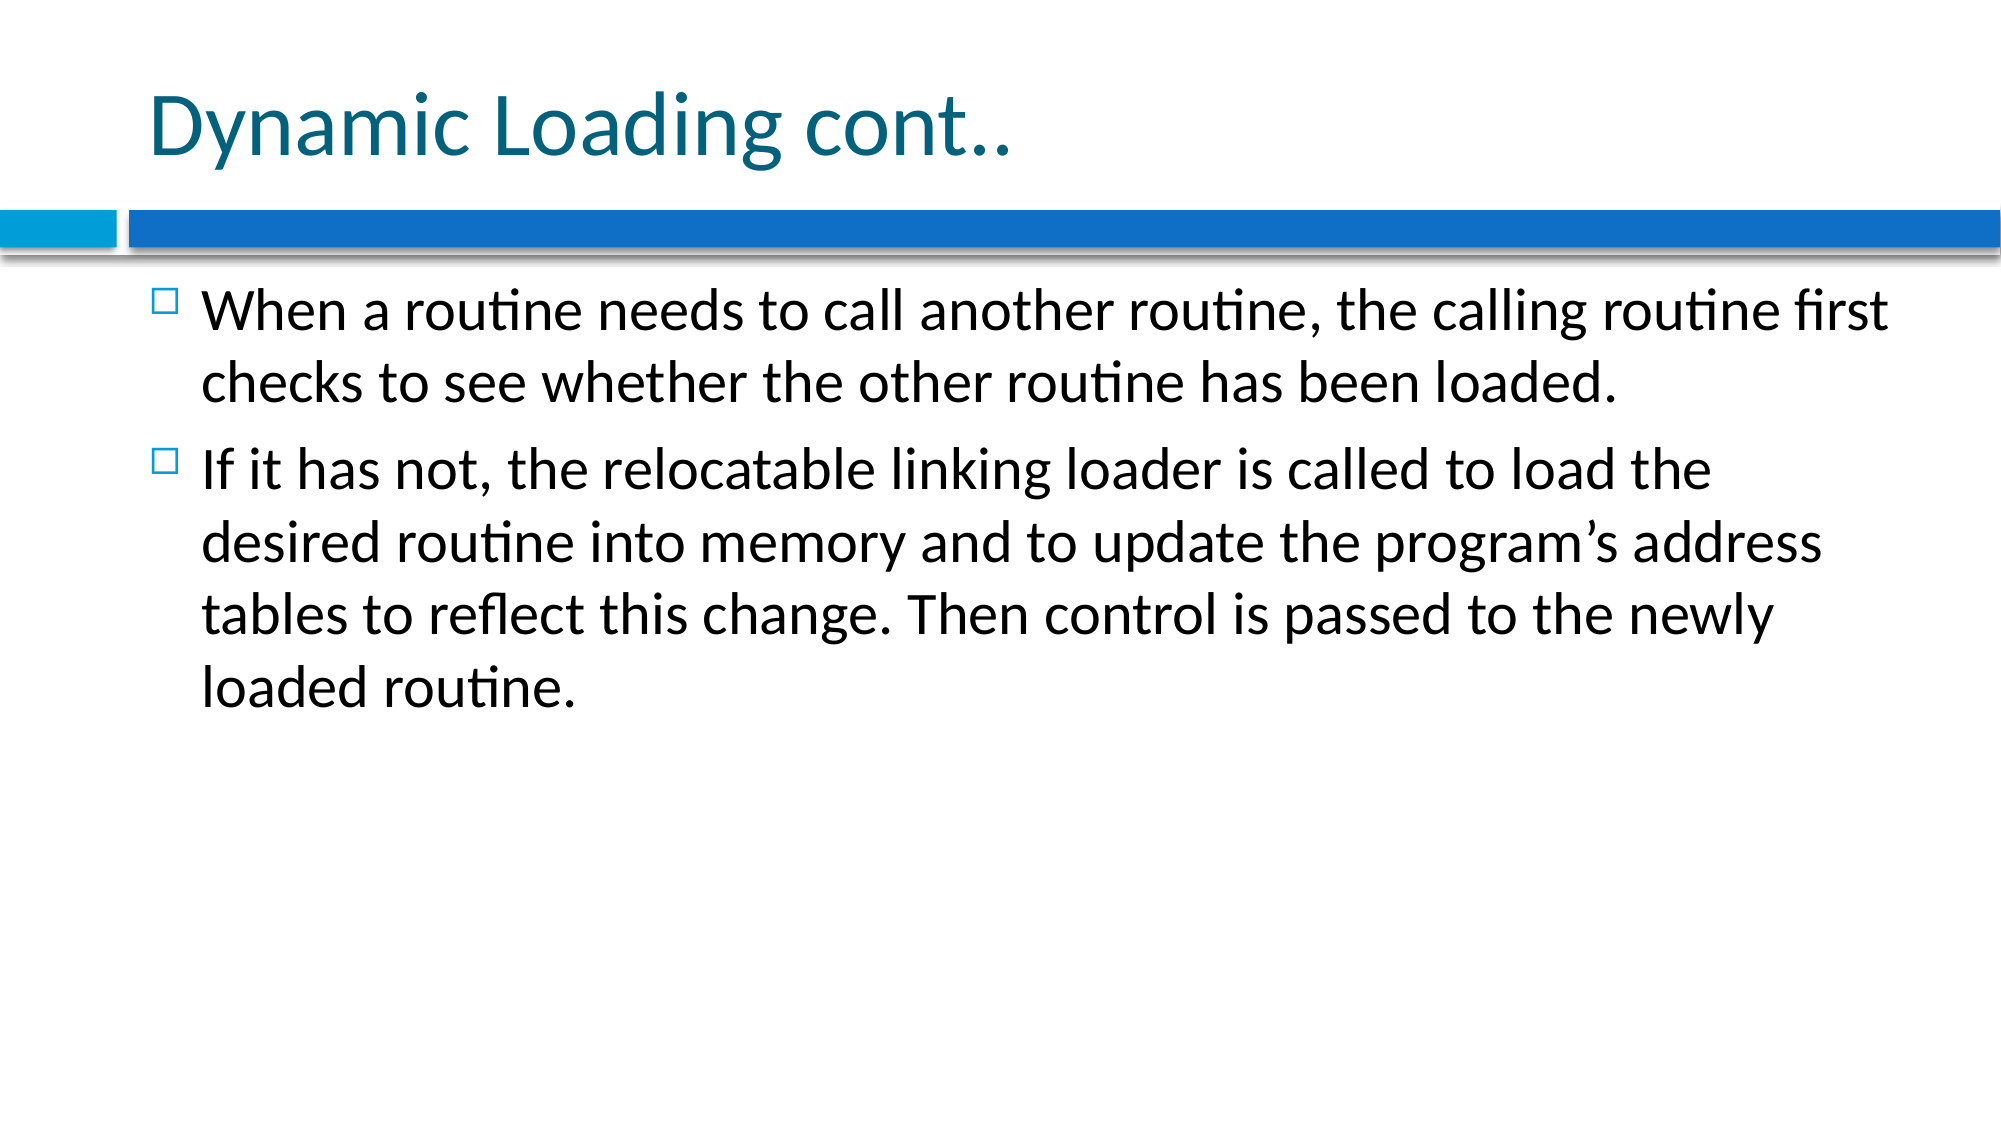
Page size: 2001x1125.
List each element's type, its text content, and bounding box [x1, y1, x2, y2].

slide_number [0, 208, 117, 249]
title Dynamic Loading cont.. [133, 37, 1918, 200]
list When a routine needs to call another routine, the calling routine first checks to see whether the other routine has been loaded. If it has not, the relocatable linking loader is called to load the desired routine into memory and to update the program’s address tables to reflect this change. Then control is passed to the newly loaded routine. [133, 262, 1918, 1000]
